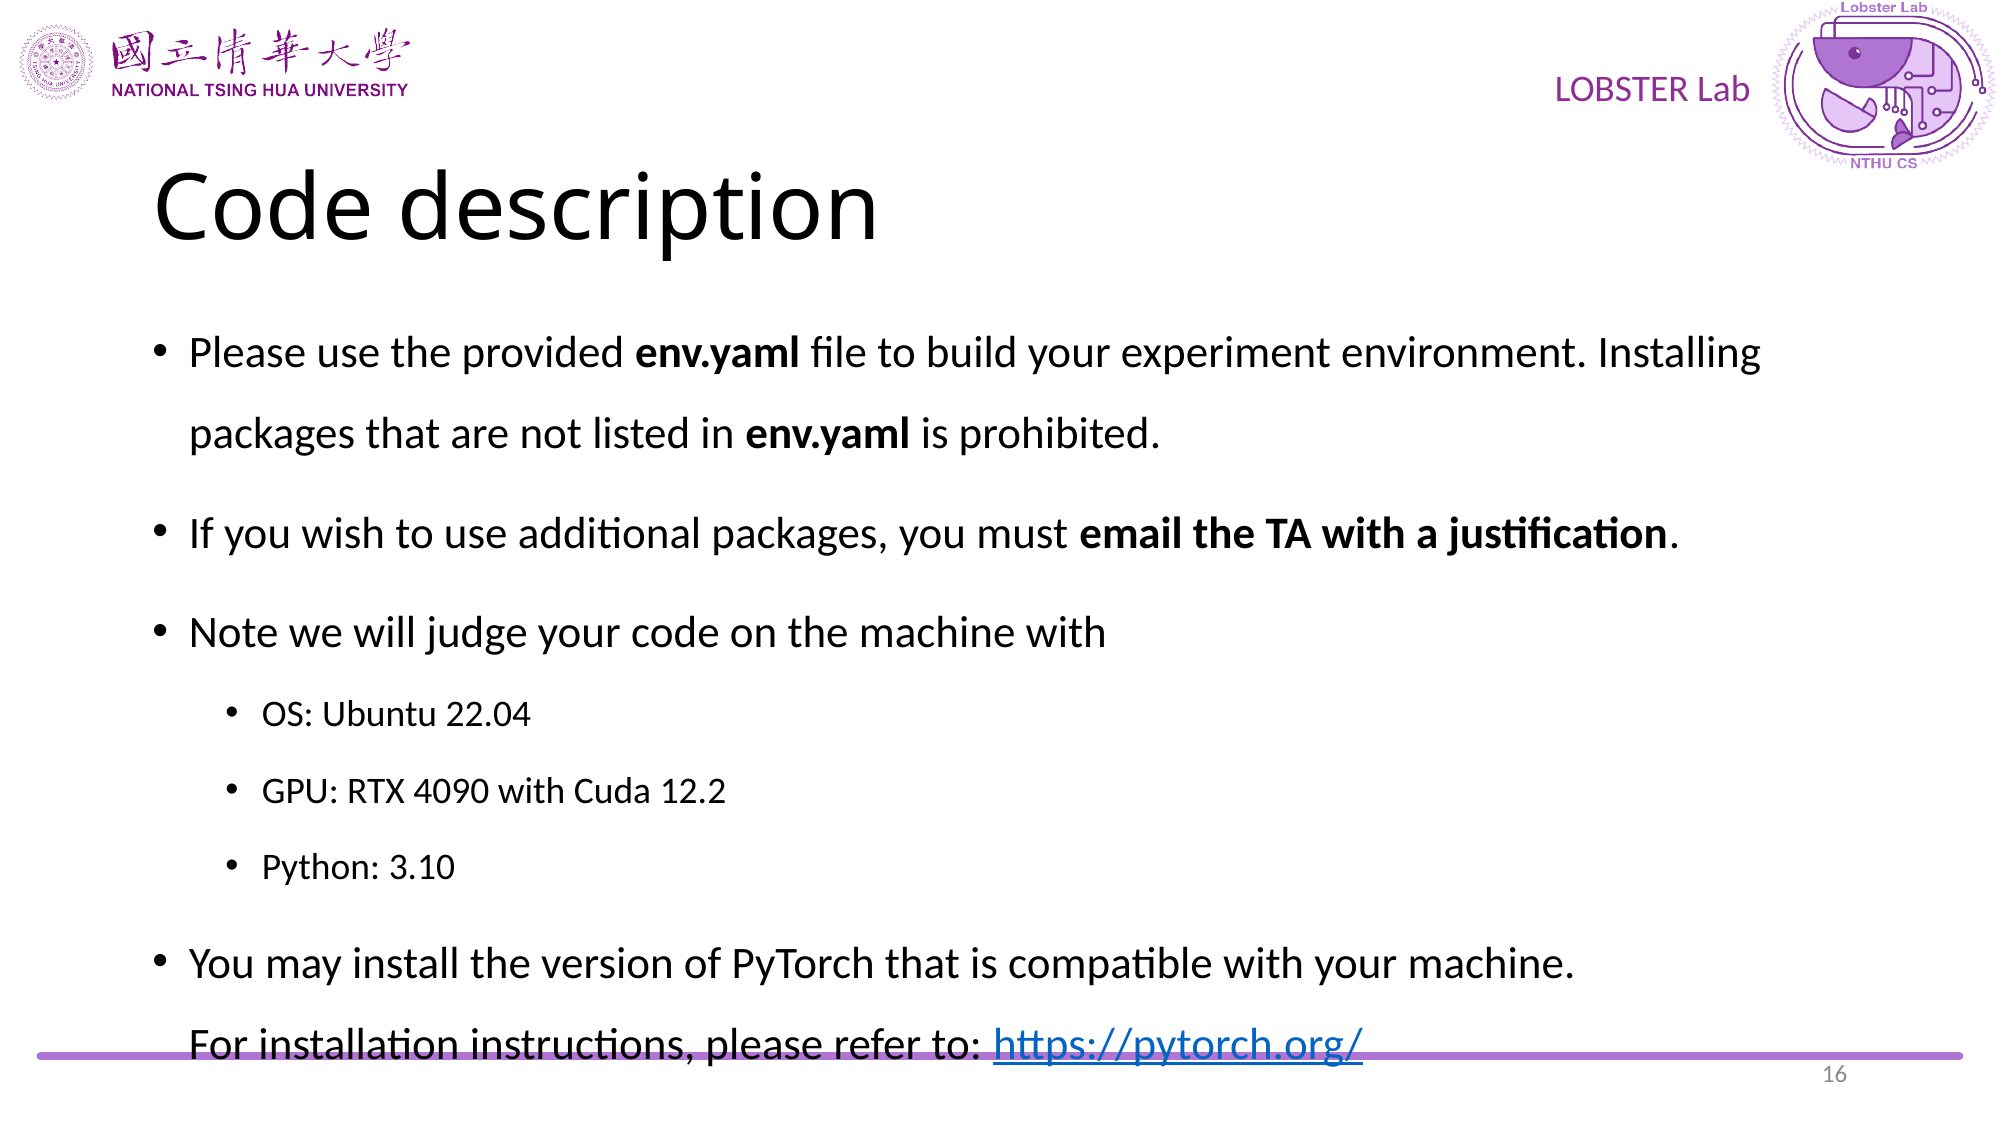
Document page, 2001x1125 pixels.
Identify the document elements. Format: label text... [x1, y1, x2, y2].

picture [1767, 0, 2000, 173]
picture [19, 24, 410, 100]
slide_number 16 [1412, 1042, 1863, 1103]
title Code description [137, 101, 1863, 287]
list Please use the provided env.yaml file to build your experiment environment. Installing packages that are not listed in env.yaml is prohibited. If you wish to use additional packages, you must email the TA with a justification. Note we will judge your code on the machine with OS: Ubuntu 22.04 GPU: RTX 4090 with Cuda 12.2 Python: 3.10 You may install the version of PyTorch that is compatible with your machine. For installation instructions, please refer to: https://pytorch.org/ [137, 287, 1863, 1084]
